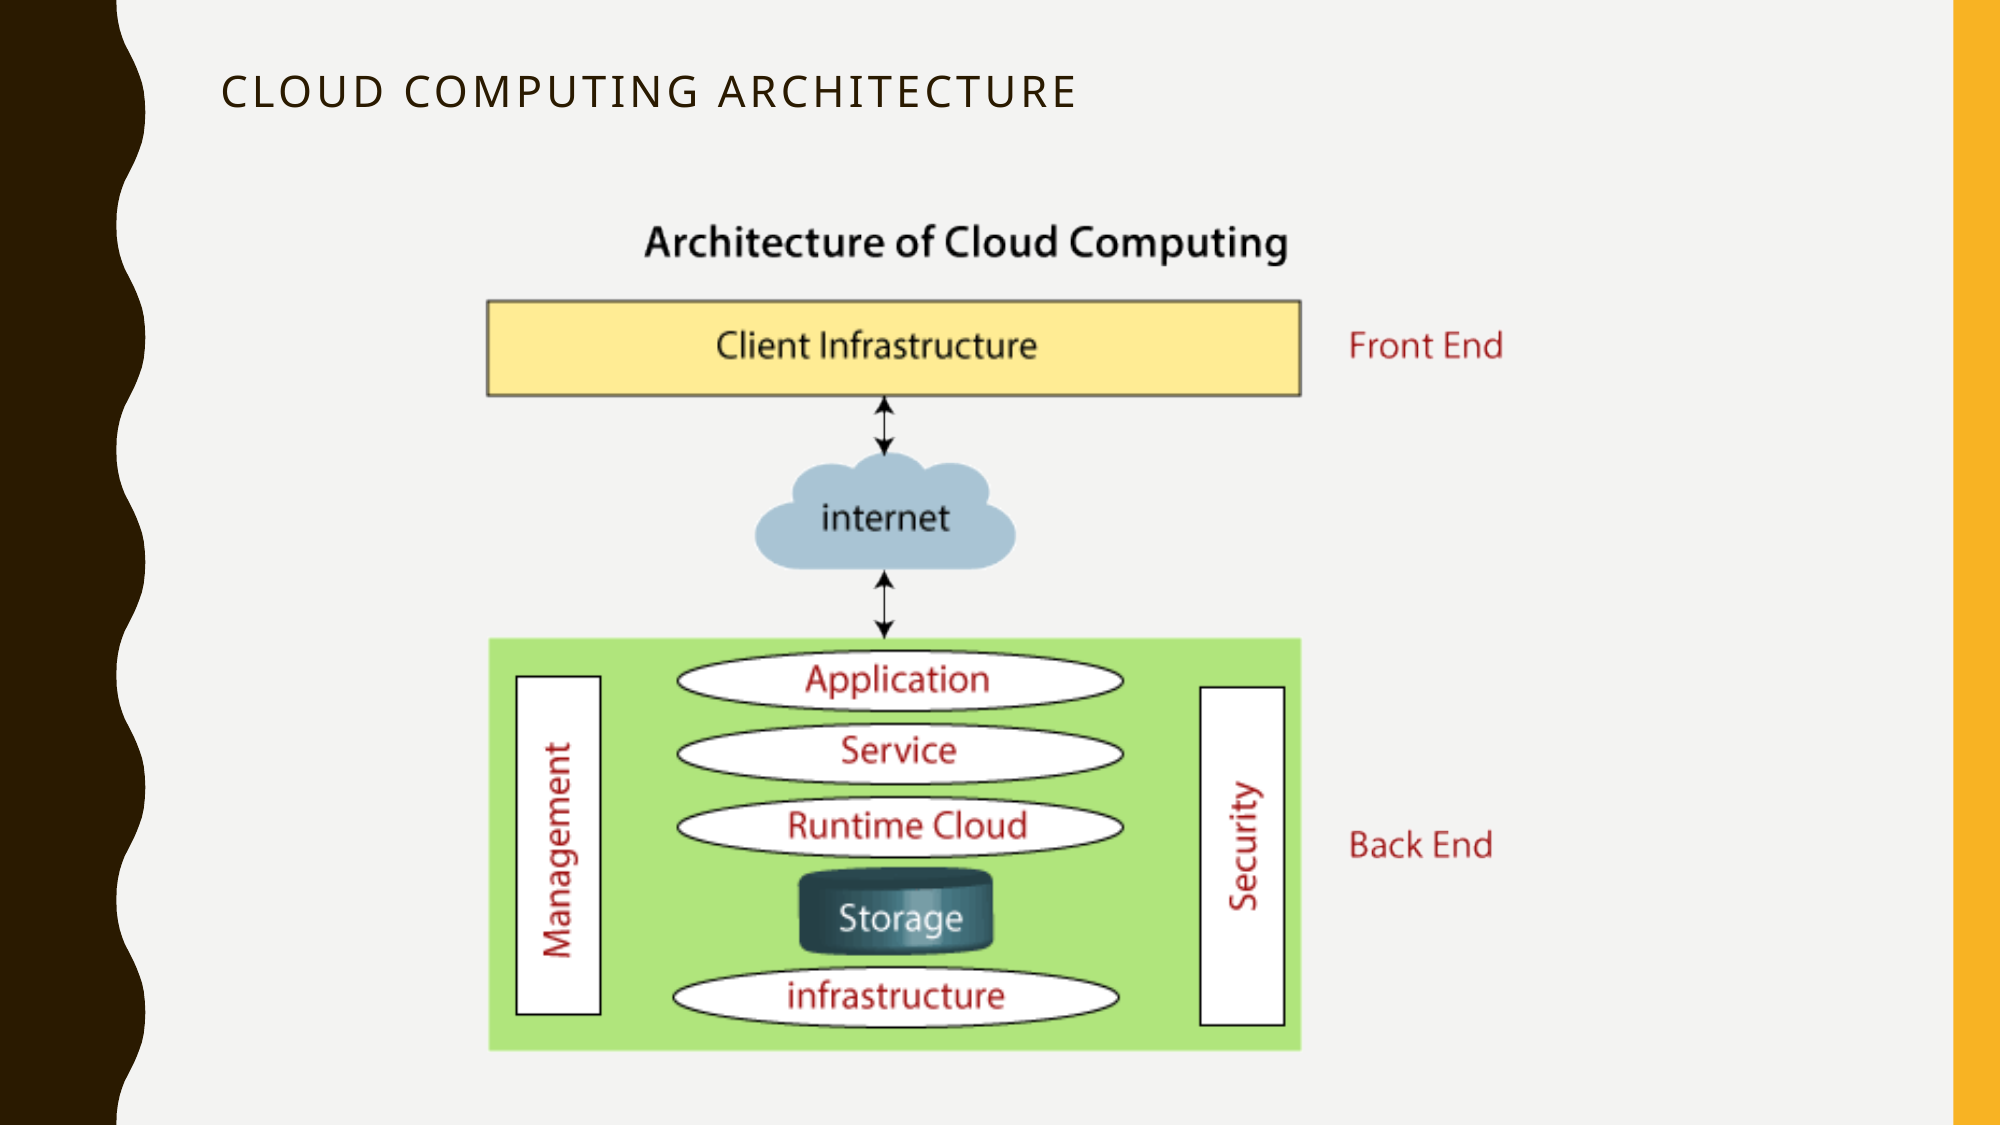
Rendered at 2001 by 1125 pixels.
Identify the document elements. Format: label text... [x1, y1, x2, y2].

picture [457, 209, 1559, 1070]
title Cloud Computing Architecture [205, 62, 1875, 179]
